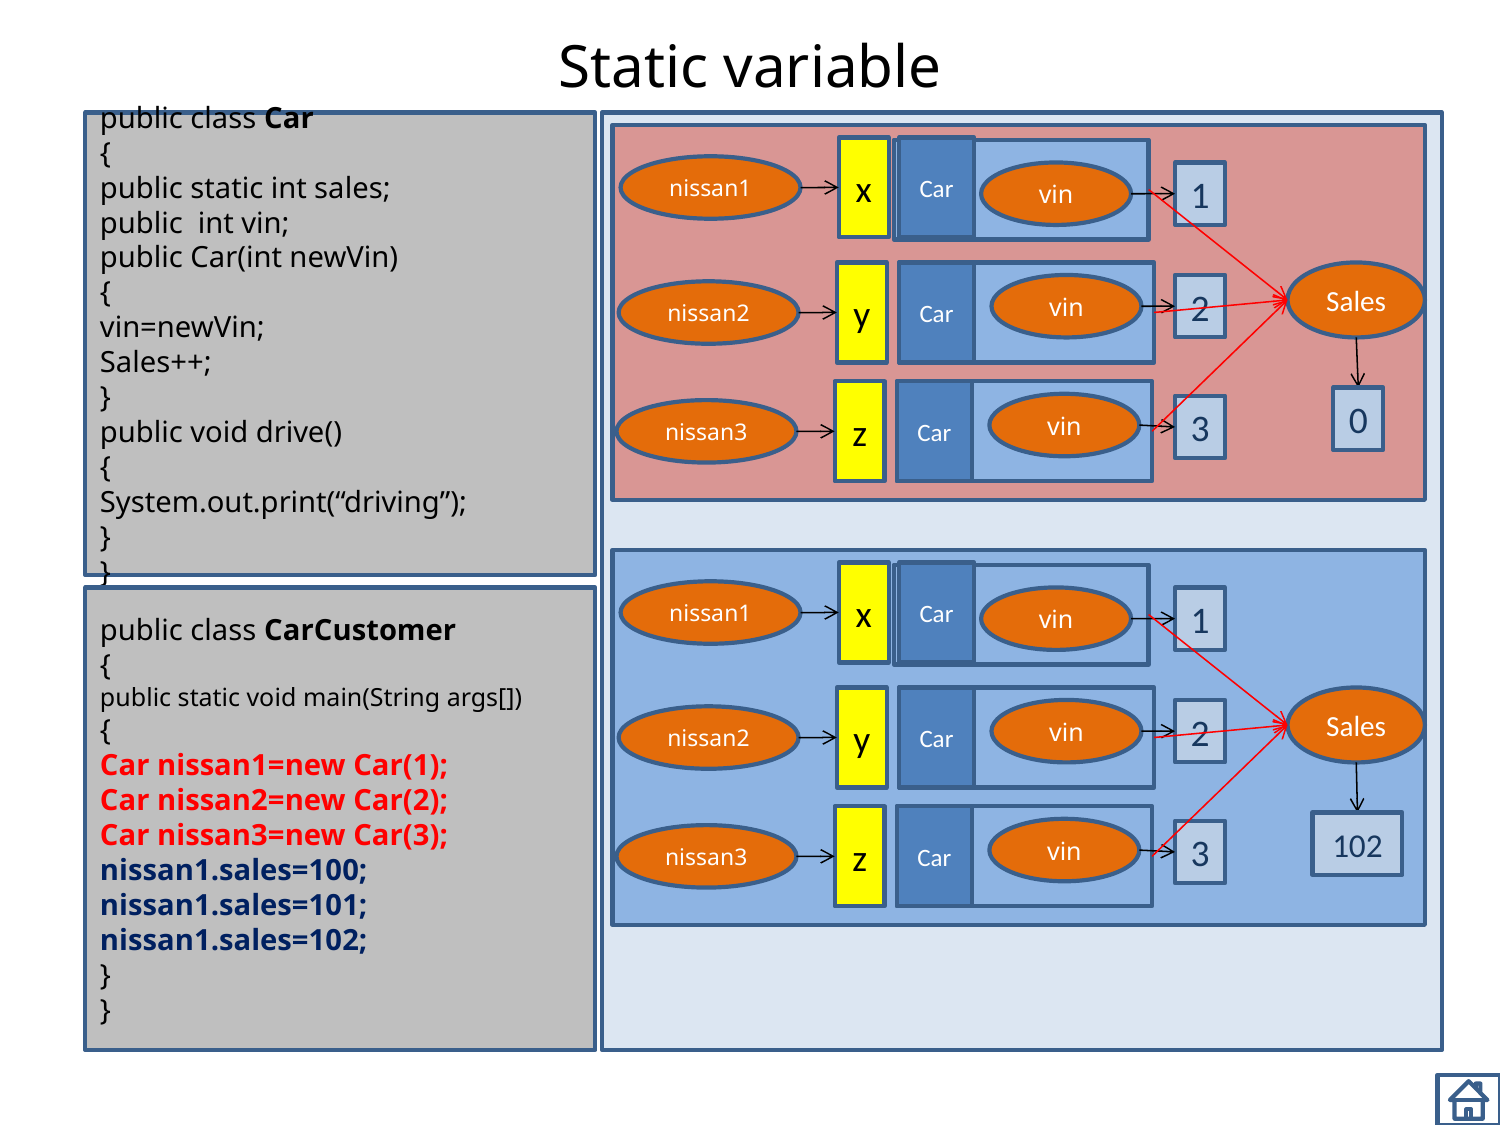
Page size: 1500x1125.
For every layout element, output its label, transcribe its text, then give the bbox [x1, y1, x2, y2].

text_box Car [897, 685, 976, 790]
text_box [610, 123, 1427, 502]
text_box [600, 110, 1444, 1052]
text_box y [835, 260, 889, 365]
title Static variable [75, 5, 1425, 124]
text_box vin [979, 585, 1133, 652]
text_box 1 [1173, 585, 1227, 612]
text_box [1151, 724, 1288, 857]
text_box vin [987, 816, 1142, 884]
text_box 3 [1173, 441, 1227, 460]
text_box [1148, 189, 1288, 300]
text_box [1151, 299, 1288, 432]
text_box nissan2 [616, 704, 801, 771]
text_box [976, 685, 1146, 790]
text_box vin [979, 160, 1133, 228]
text_box vin [989, 697, 1143, 765]
text_box [974, 379, 1154, 483]
text_box Car [895, 804, 974, 908]
text_box Car [895, 379, 974, 483]
text_box Car [897, 560, 976, 665]
text_box nissan1 [618, 579, 803, 646]
text_box x [837, 560, 891, 665]
text_box vin [989, 272, 1143, 340]
text_box Car [897, 260, 976, 365]
text_box [610, 548, 1427, 927]
text_box nissan3 [614, 823, 799, 890]
text_box x [837, 135, 891, 239]
text_box 102 [1310, 810, 1404, 877]
text_box nissan2 [616, 279, 801, 346]
text_box public class Car { public static int sales; public int vin; public Car(int newVin) { vin=newVin; Sales++; } public void drive() { System.out.print(“driving”); } } [83, 110, 597, 577]
text_box 3 [1173, 866, 1227, 885]
text_box Sales [1291, 260, 1428, 340]
text_box [976, 260, 1146, 365]
text_box [974, 804, 1154, 908]
text_box Car [897, 135, 976, 239]
text_box vin [987, 391, 1142, 459]
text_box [1352, 810, 1360, 816]
text_box [892, 563, 1151, 667]
text_box 1 [1173, 160, 1227, 188]
text_box y [835, 685, 889, 790]
text_box nissan1 [618, 154, 803, 221]
text_box [1435, 1073, 1500, 1125]
text_box Sales [1291, 685, 1428, 765]
text_box public class CarCustomer { public static void main(String args[]) { Car nissan1=new Car(1); Car nissan2=new Car(2); Car nissan3=new Car(3); nissan1.sales=100; nissan1.sales=101; nissan1.sales=102; } } [83, 585, 597, 1052]
text_box nissan3 [614, 398, 799, 465]
text_box 0 [1331, 385, 1385, 452]
text_box [892, 138, 1151, 242]
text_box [1136, 195, 1146, 242]
text_box z [833, 379, 887, 483]
text_box z [833, 804, 887, 908]
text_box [1352, 385, 1361, 392]
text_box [1148, 614, 1288, 725]
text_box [1355, 337, 1359, 388]
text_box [1136, 620, 1146, 667]
